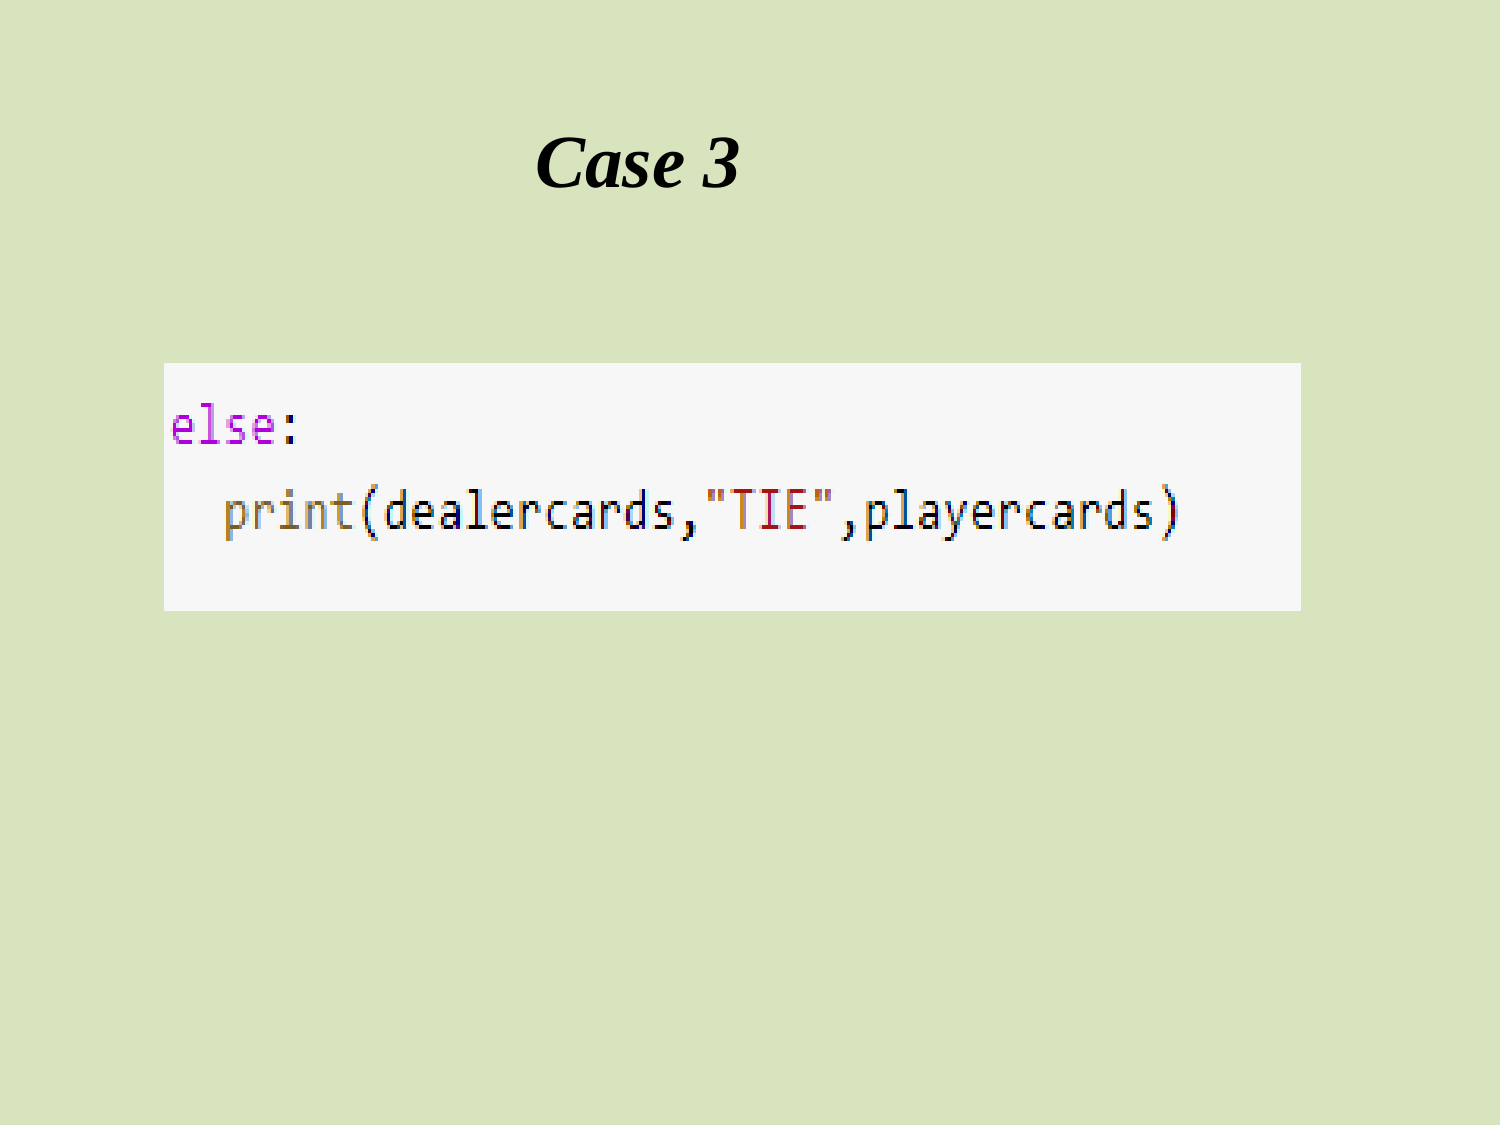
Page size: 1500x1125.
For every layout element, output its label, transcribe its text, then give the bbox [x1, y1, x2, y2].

picture [163, 362, 1302, 611]
text_box Case 3 [328, 105, 950, 301]
